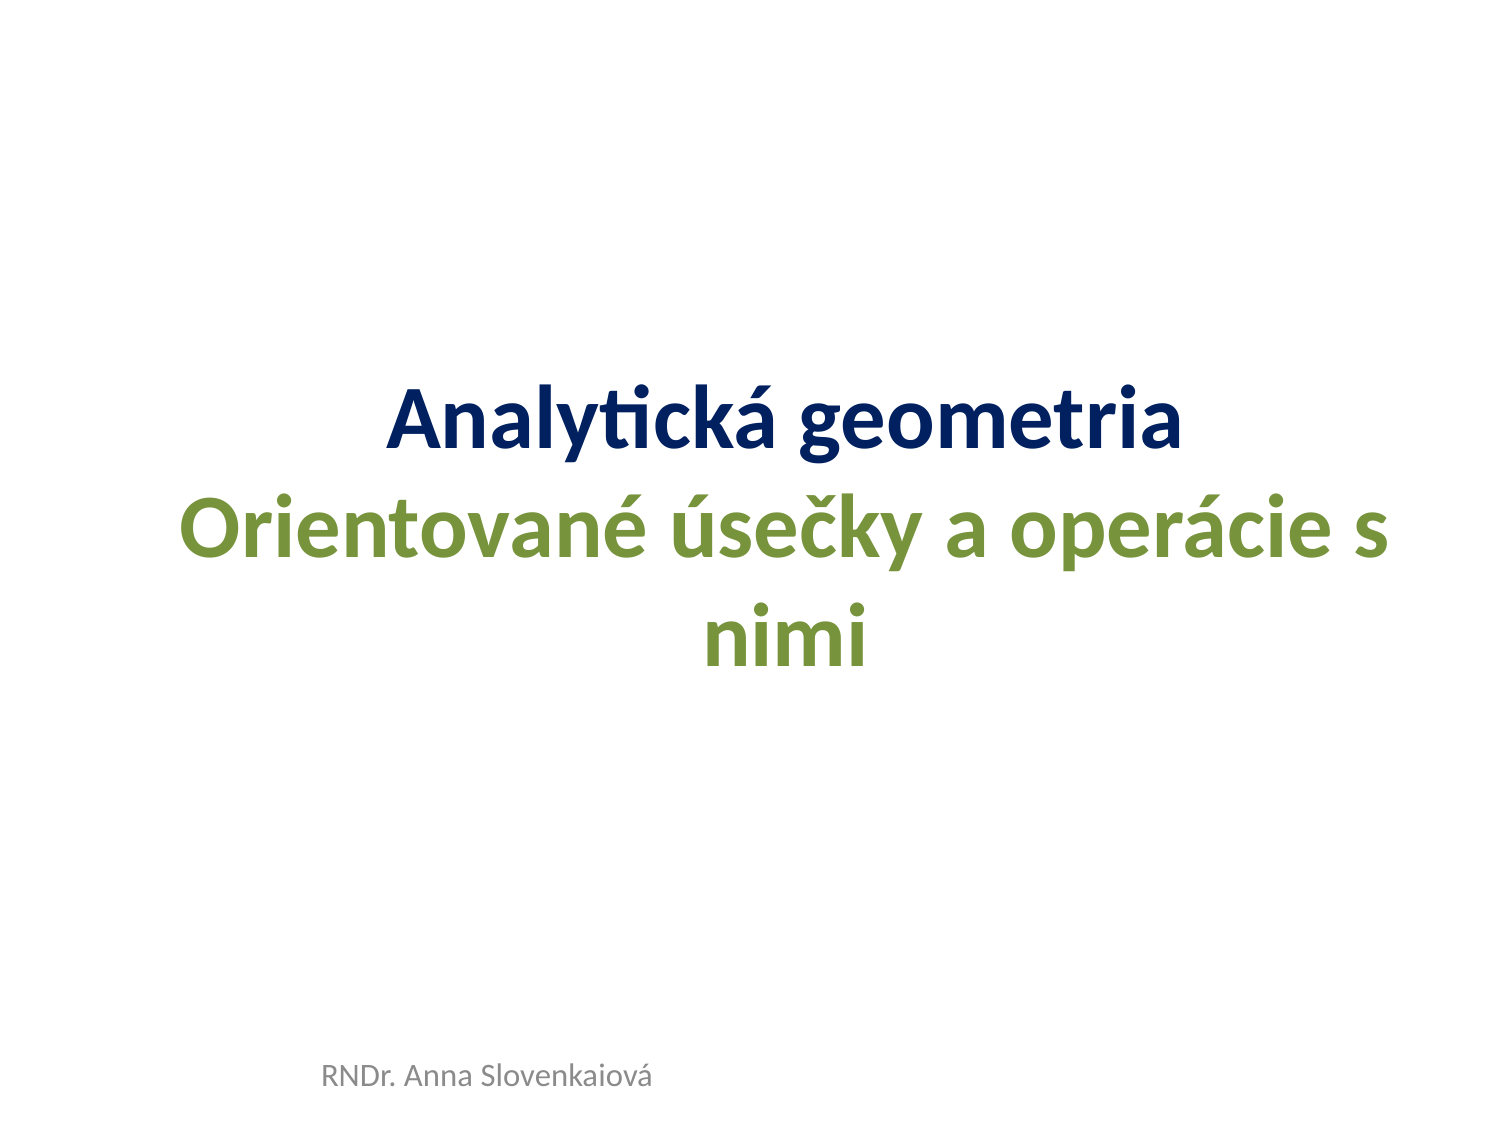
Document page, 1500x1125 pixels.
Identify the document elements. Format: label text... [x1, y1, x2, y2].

subtitle RNDr. Anna Slovenkaiová [0, 1046, 975, 1102]
title Analytická geometria Orientované úsečky a operácie s nimi [112, 349, 1459, 693]
